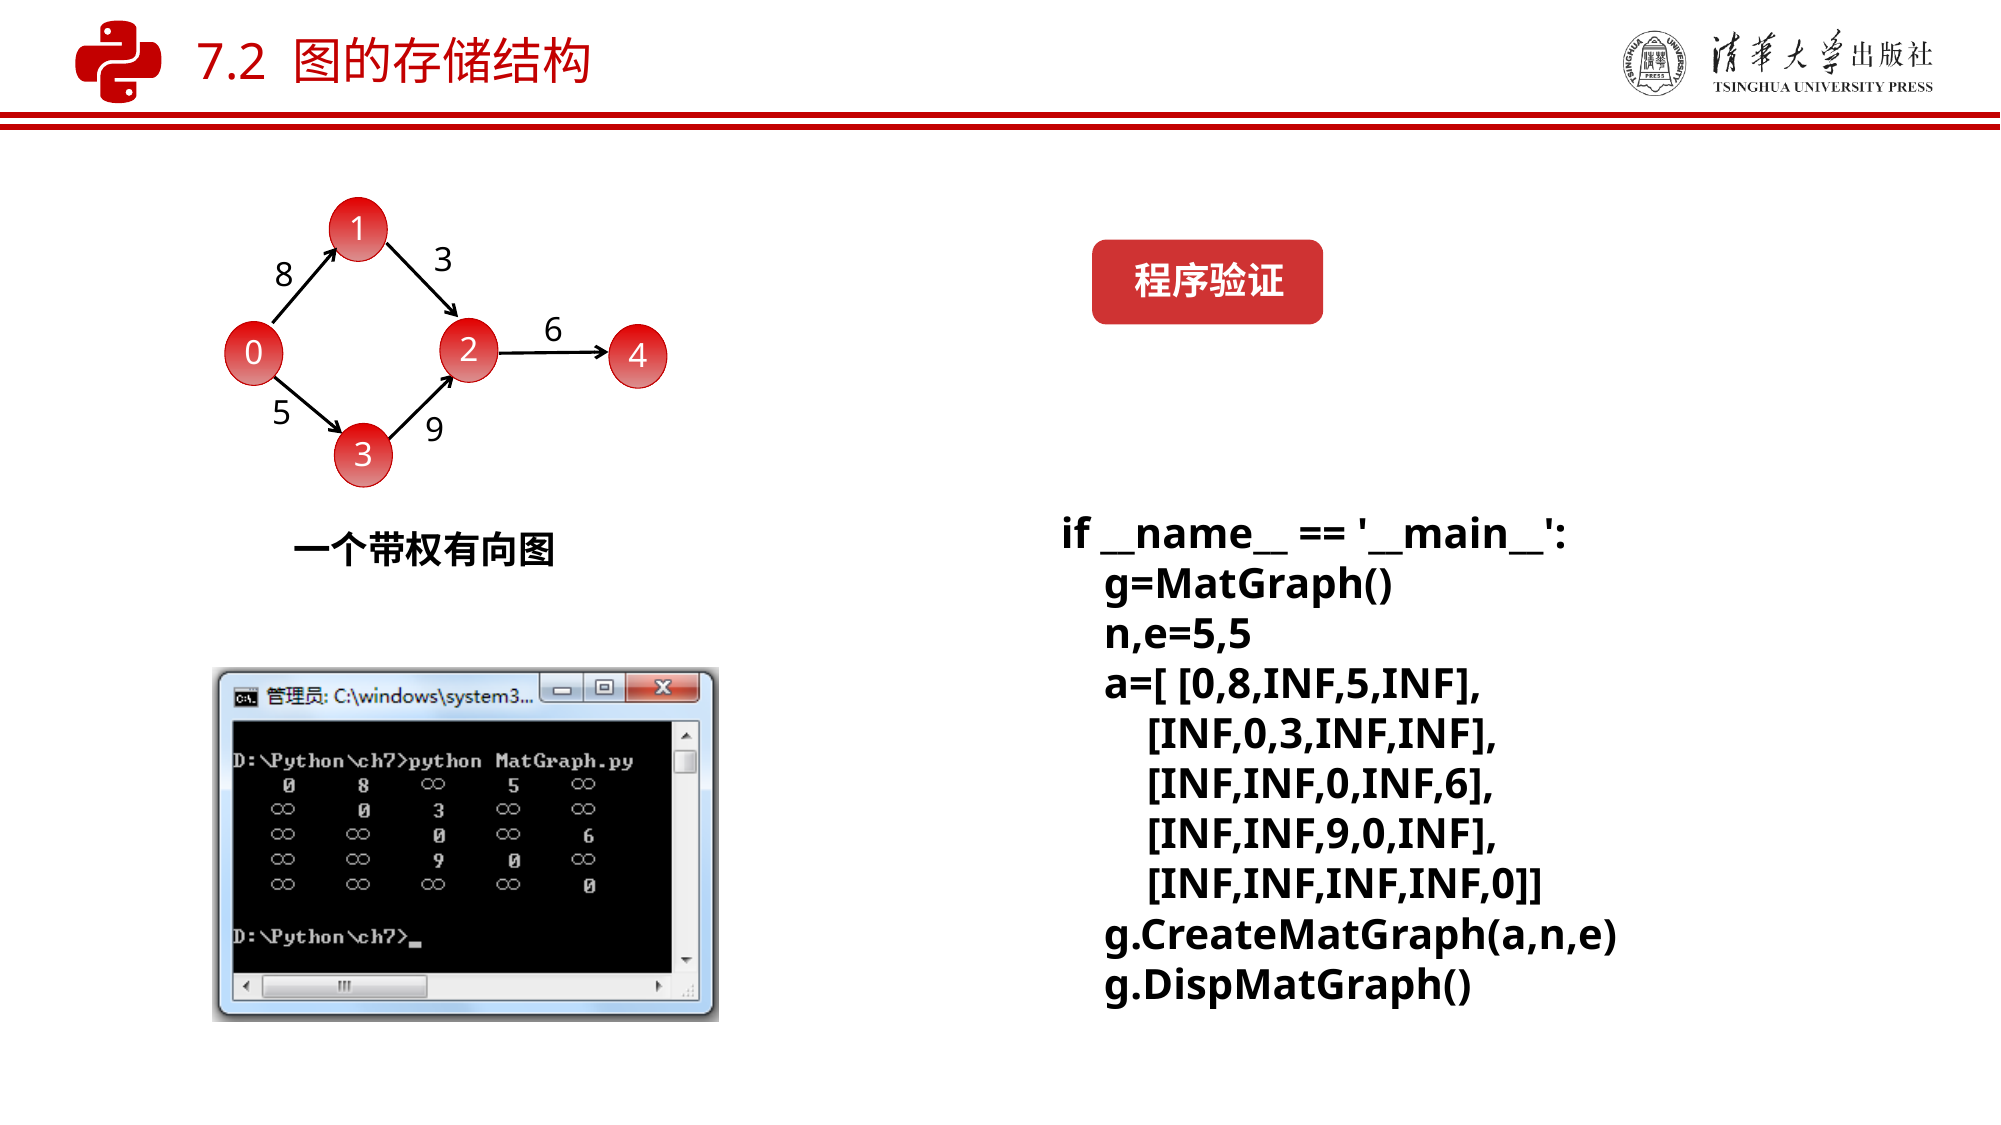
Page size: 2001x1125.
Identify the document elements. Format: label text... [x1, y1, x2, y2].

text_box 7.2 图的存储结构 [168, 21, 607, 97]
picture [212, 667, 719, 1022]
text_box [224, 197, 667, 573]
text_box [1092, 239, 1324, 325]
text_box if __name__ == '__main__': g=MatGraph() n,e=5,5 a=[ [0,8,INF,5,INF], [INF,0,3,INF,INF], [INF,INF,0,INF,6], [INF,INF,9,0,INF], [INF,INF,INF,INF,0]] g.CreateMatGraph(a,n,e) g.DispMatGraph() [1046, 499, 1753, 1015]
